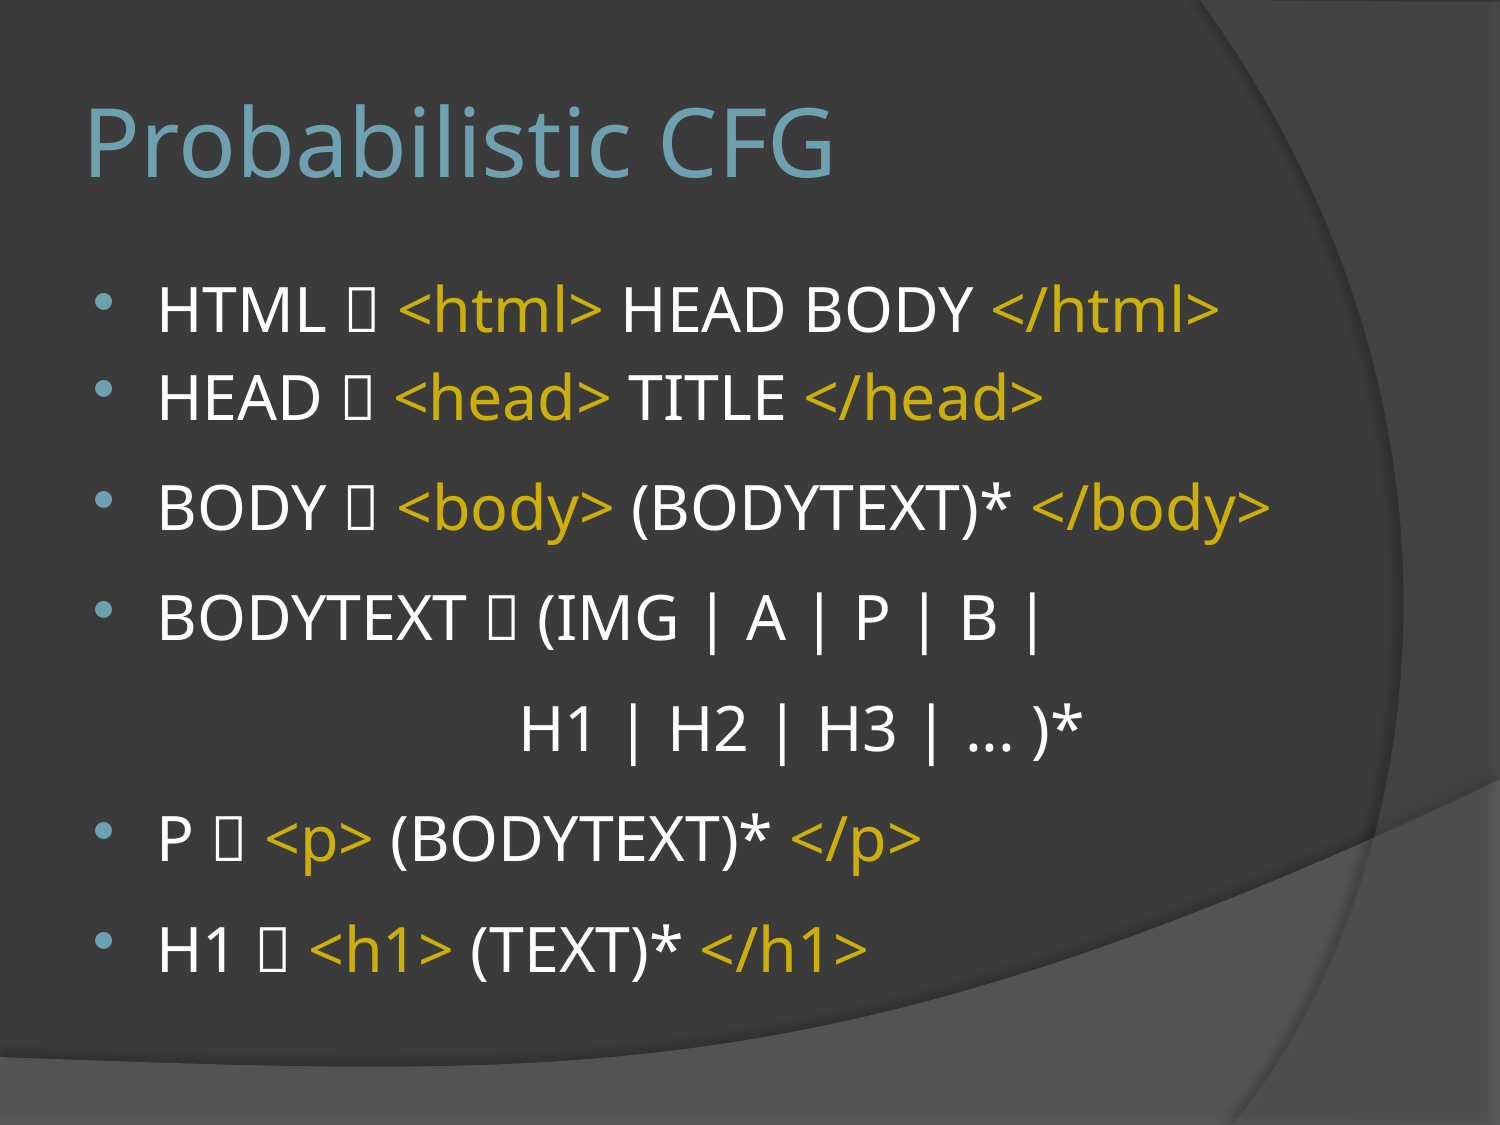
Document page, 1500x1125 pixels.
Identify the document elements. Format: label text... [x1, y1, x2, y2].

title Probabilistic CFG [75, 45, 1300, 233]
list HTML  <html> HEAD BODY </html> HEAD  <head> TITLE </head> BODY  <body> (BODYTEXT)* </body> BODYTEXT  (IMG | A | P | B | H1 | H2 | H3 | ... )* P  <p> (BODYTEXT)* </p> H1  <h1> (TEXT)* </h1> [75, 262, 1300, 1005]
